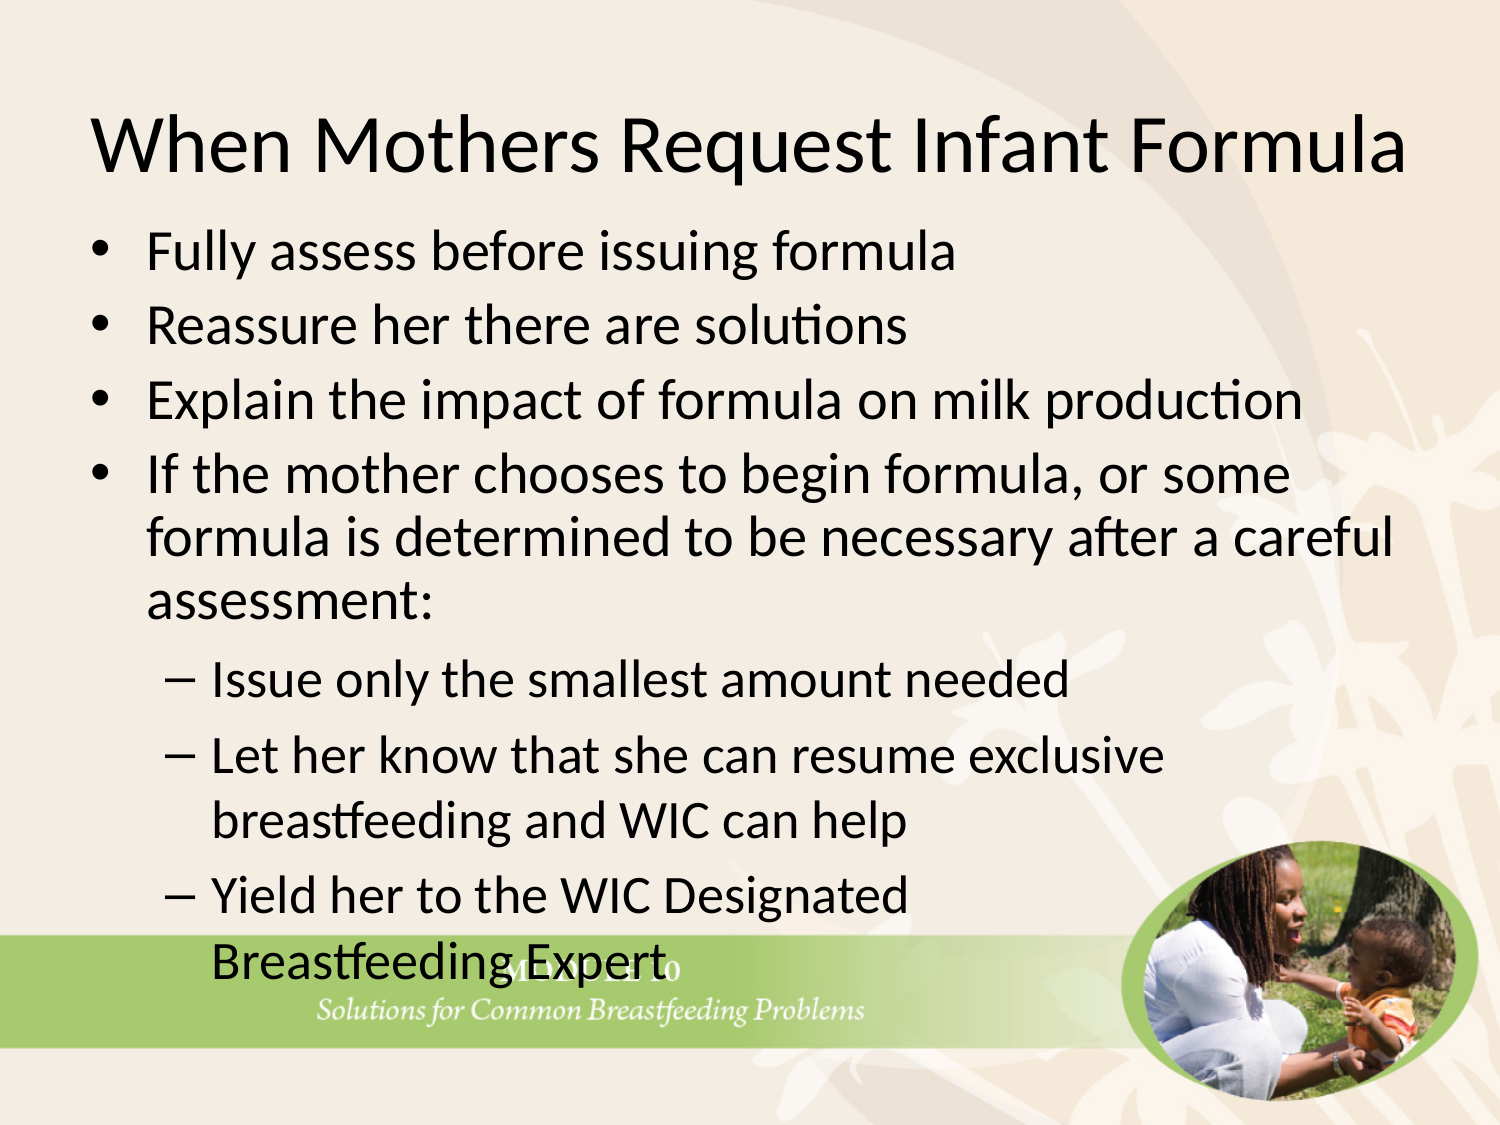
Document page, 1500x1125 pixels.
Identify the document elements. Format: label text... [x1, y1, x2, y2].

title When Mothers Request Infant Formula [75, 45, 1425, 212]
picture [0, 0, 1500, 1125]
list Fully assess before issuing formula Reassure her there are solutions Explain the impact of formula on milk production If the mother chooses to begin formula, or some formula is determined to be necessary after a careful assessment: Issue only the smallest amount needed Let her know that she can resume exclusive breastfeeding and WIC can help Yield her to the WIC Designated Breastfeeding Expert [75, 212, 1425, 1005]
